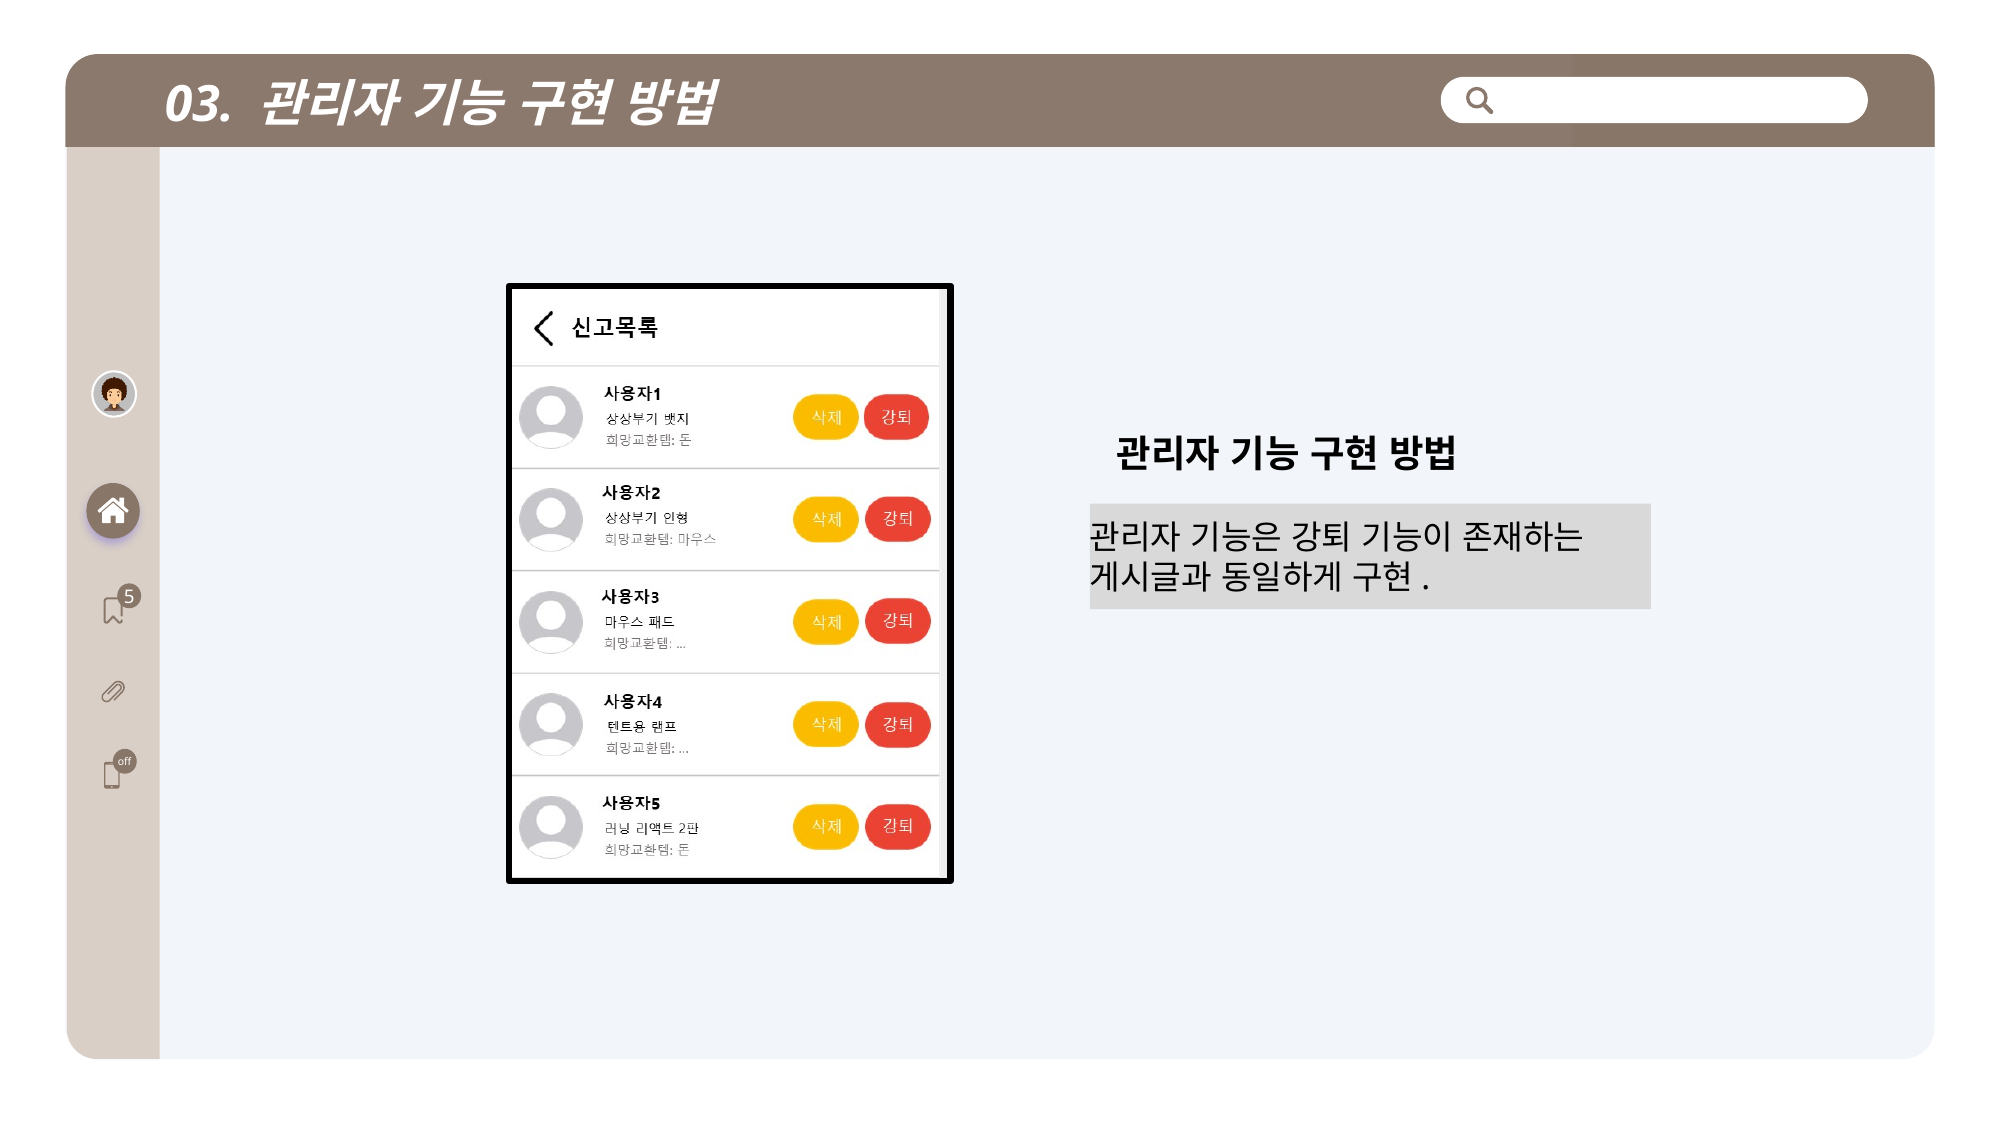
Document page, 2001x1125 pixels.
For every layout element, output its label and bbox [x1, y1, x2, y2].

picture [512, 288, 948, 878]
text_box [86, 371, 142, 789]
text_box [65, 54, 1935, 1059]
